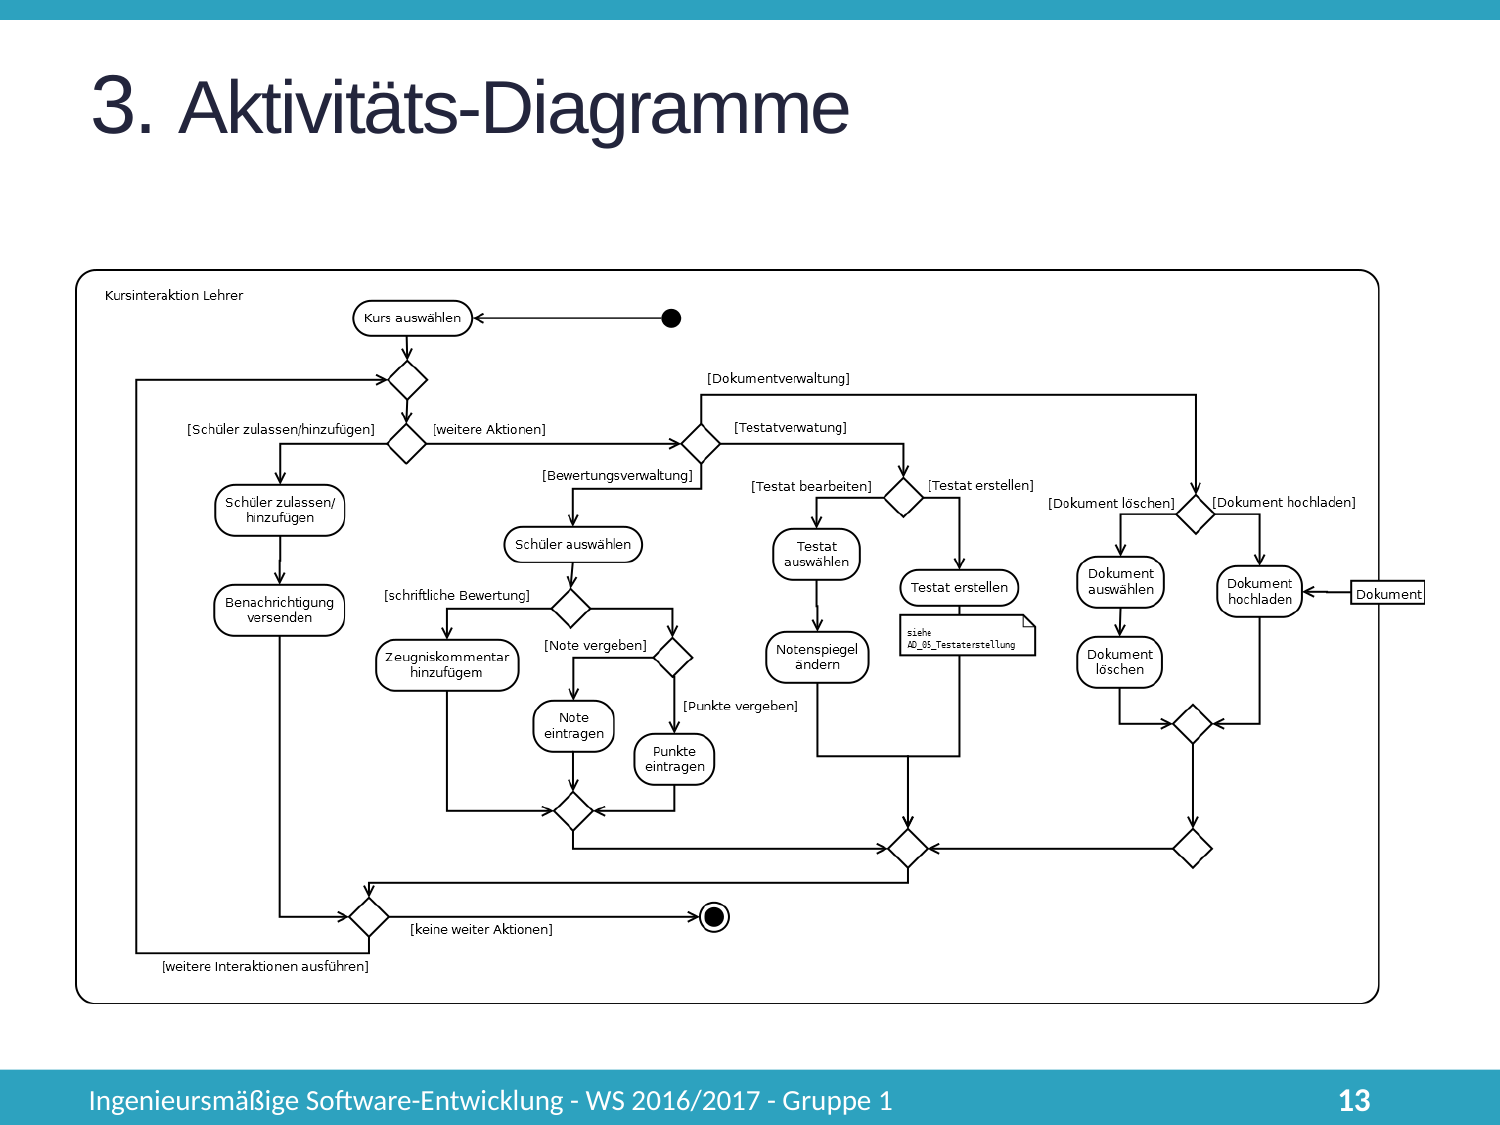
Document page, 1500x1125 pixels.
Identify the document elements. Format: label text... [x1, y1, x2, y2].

slide_number 13 [1322, 1071, 1498, 1125]
slide_number Ingenieursmäßige Software-Entwicklung - WS 2016/2017 - Gruppe 1 [73, 1070, 1235, 1125]
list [74, 269, 1426, 1004]
title 3. Aktivitäts-Diagramme [75, 19, 1425, 182]
